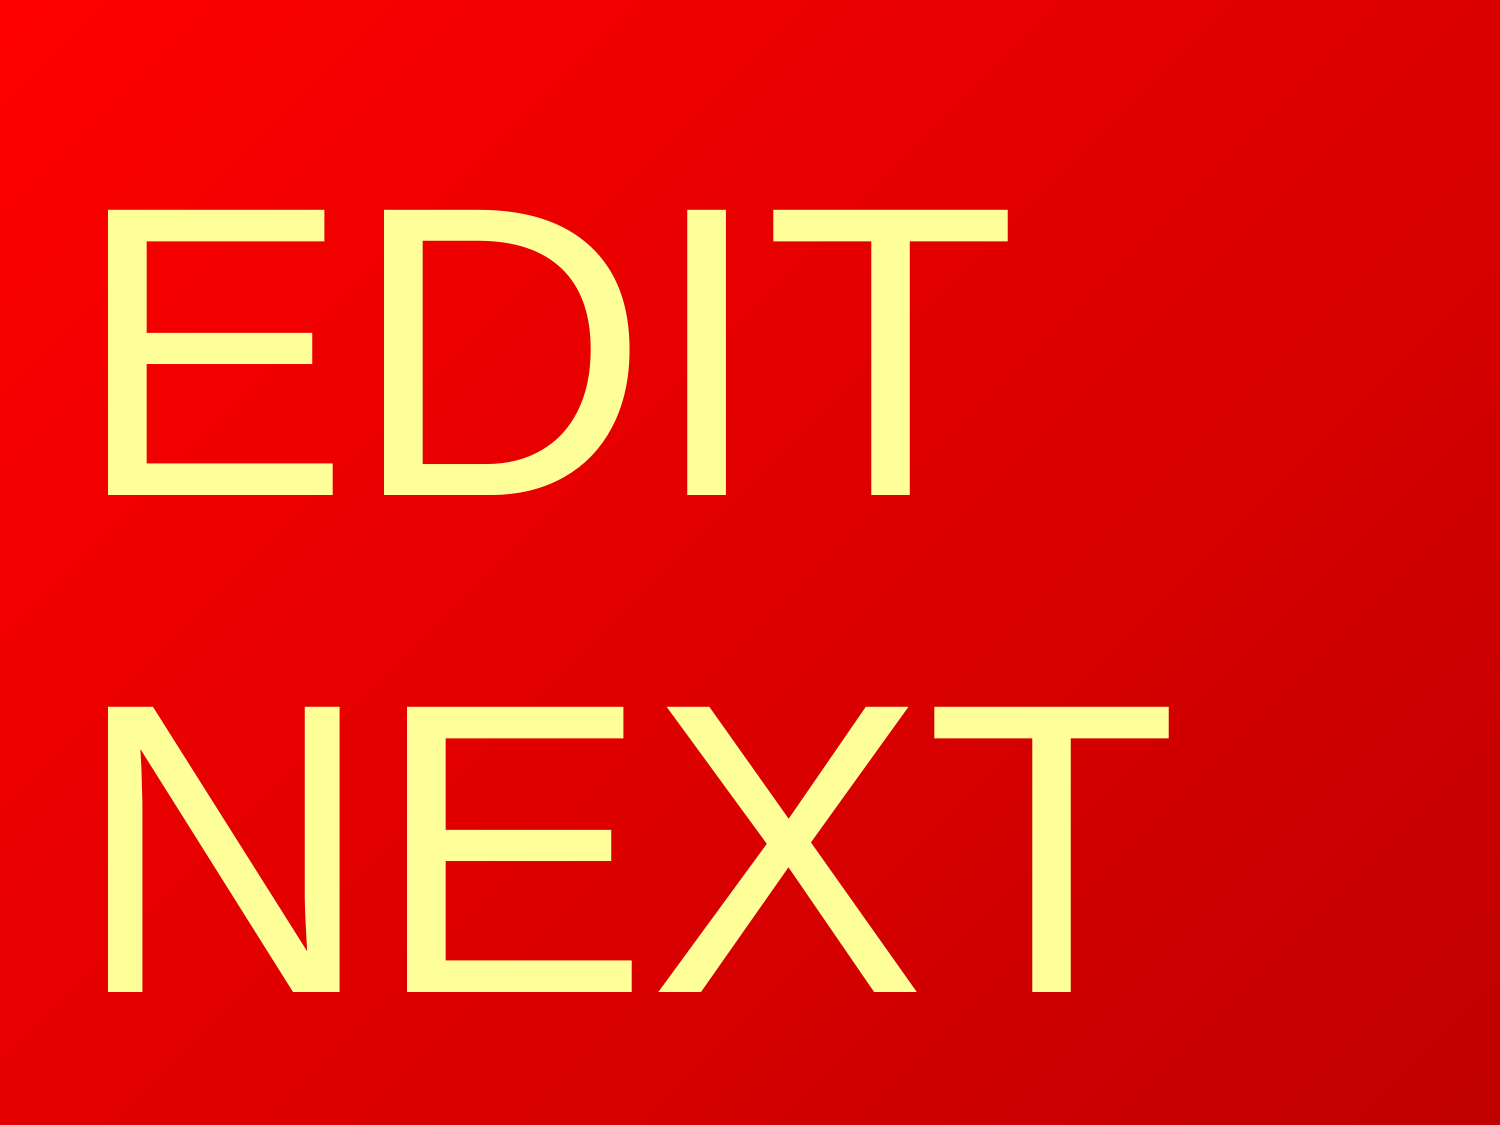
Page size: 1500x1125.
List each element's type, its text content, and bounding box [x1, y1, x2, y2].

title EDIT NEXT [58, 67, 1441, 1089]
